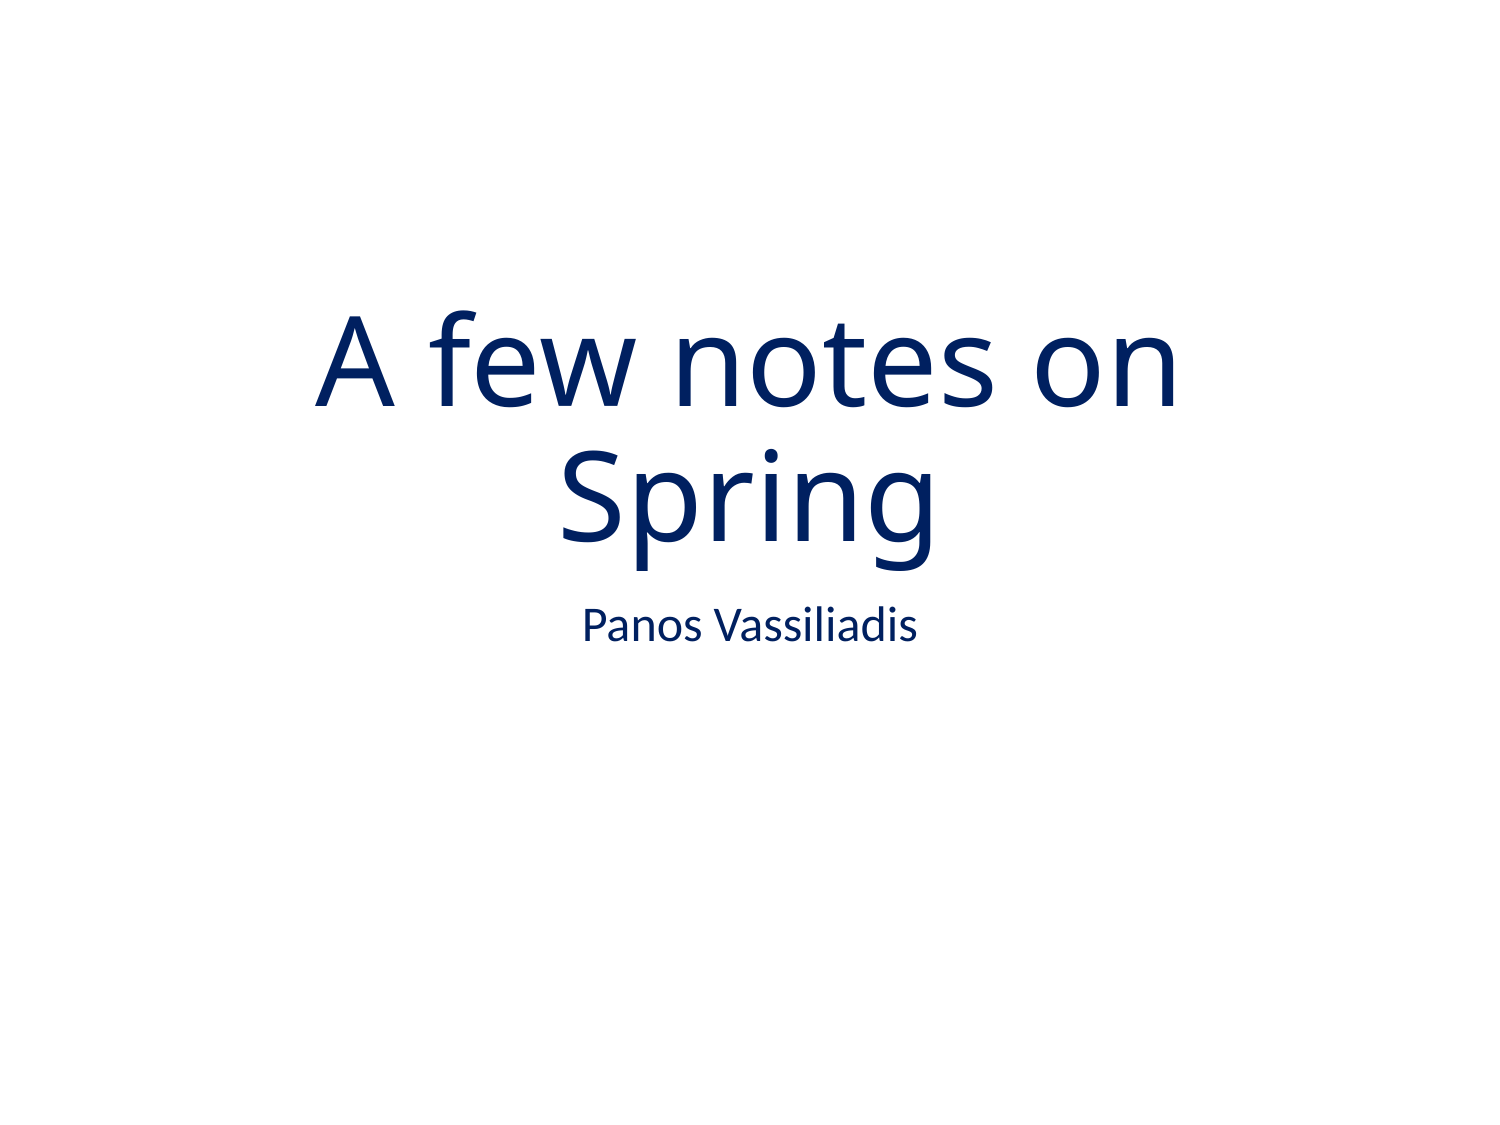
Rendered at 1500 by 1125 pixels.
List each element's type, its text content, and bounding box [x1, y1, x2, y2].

subtitle Panos Vassiliadis [187, 590, 1313, 863]
title A few notes on Spring [112, 184, 1388, 576]
